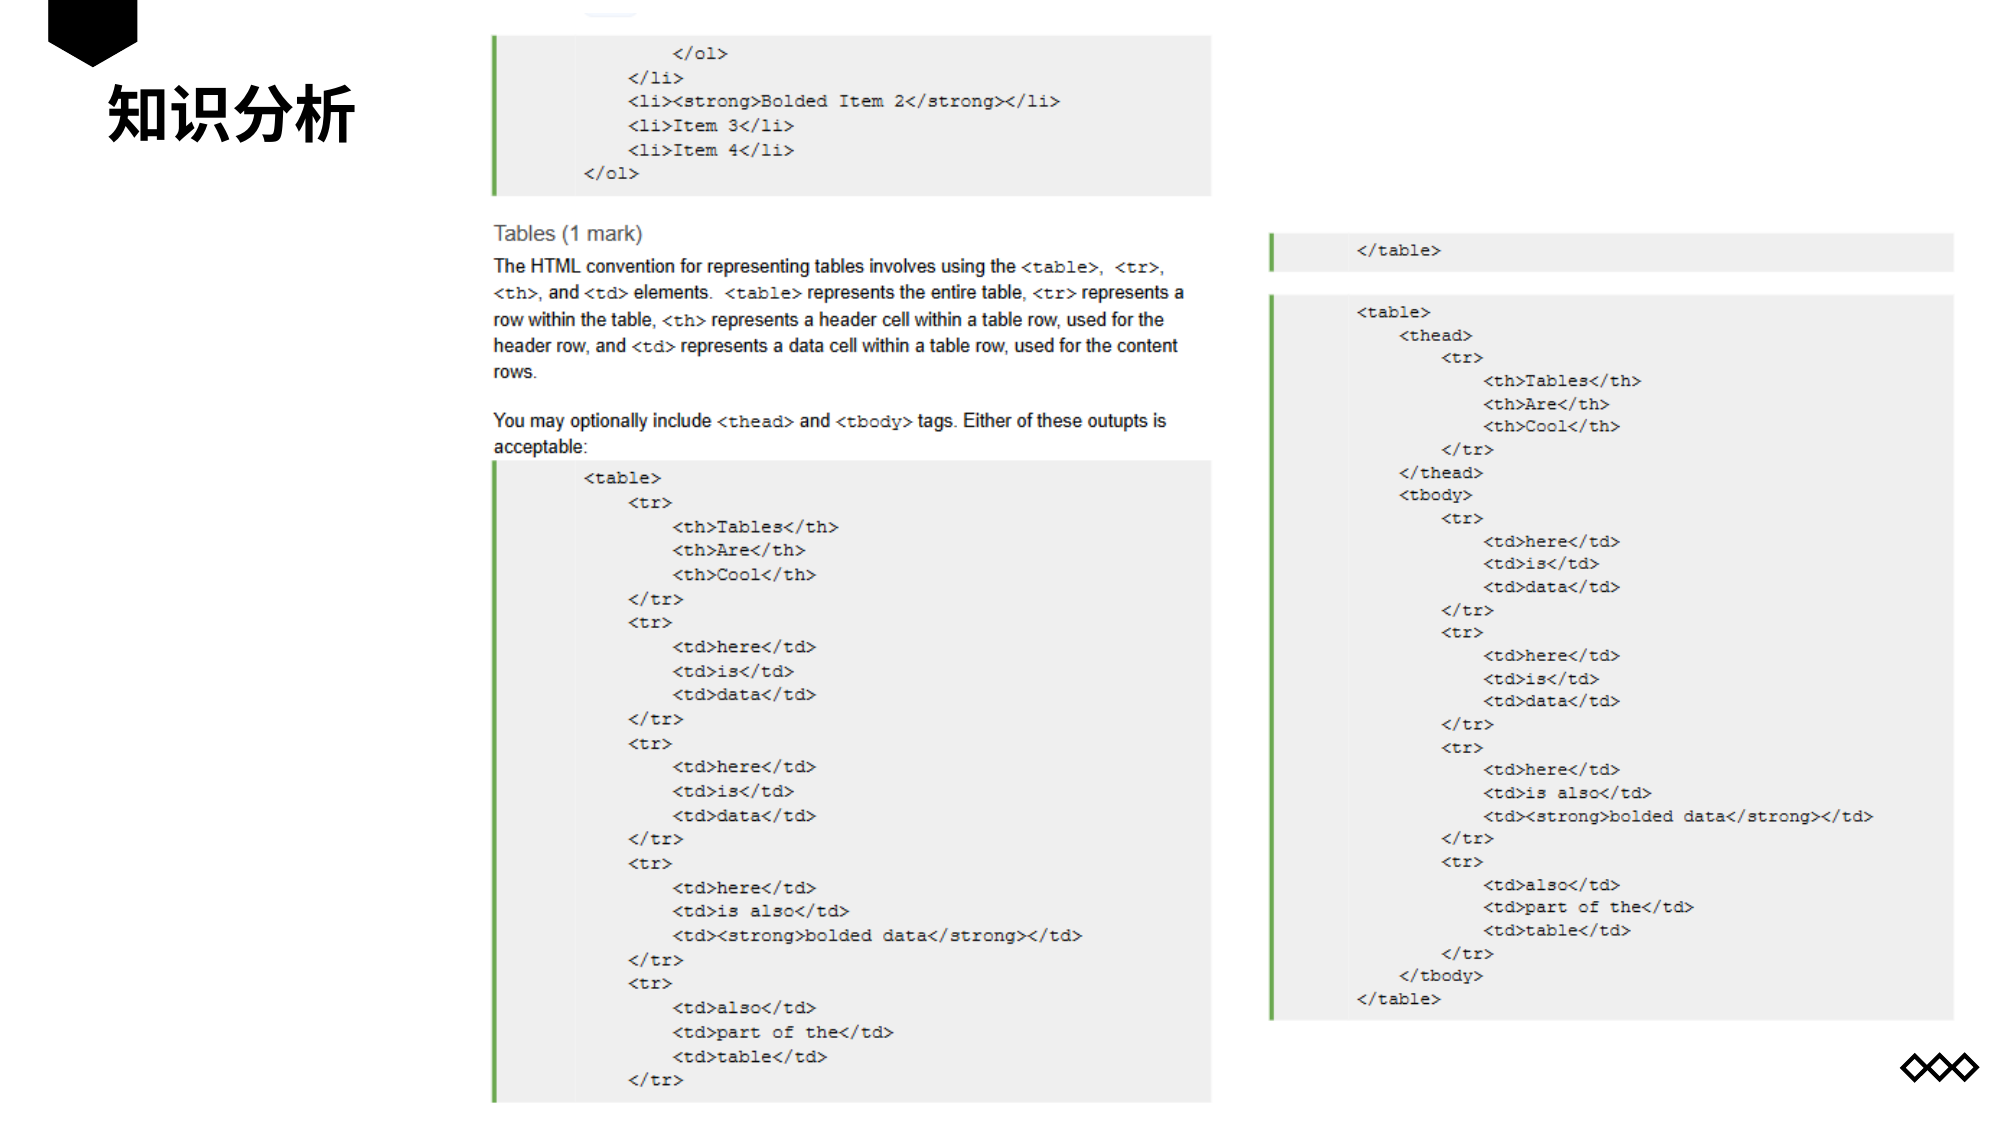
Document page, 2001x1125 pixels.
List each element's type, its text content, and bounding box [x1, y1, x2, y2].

text_box [48, 0, 138, 67]
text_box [1902, 1054, 1977, 1081]
picture [1247, 219, 1971, 1025]
picture [467, 13, 1235, 1125]
text_box 知识分析 [92, 67, 462, 158]
